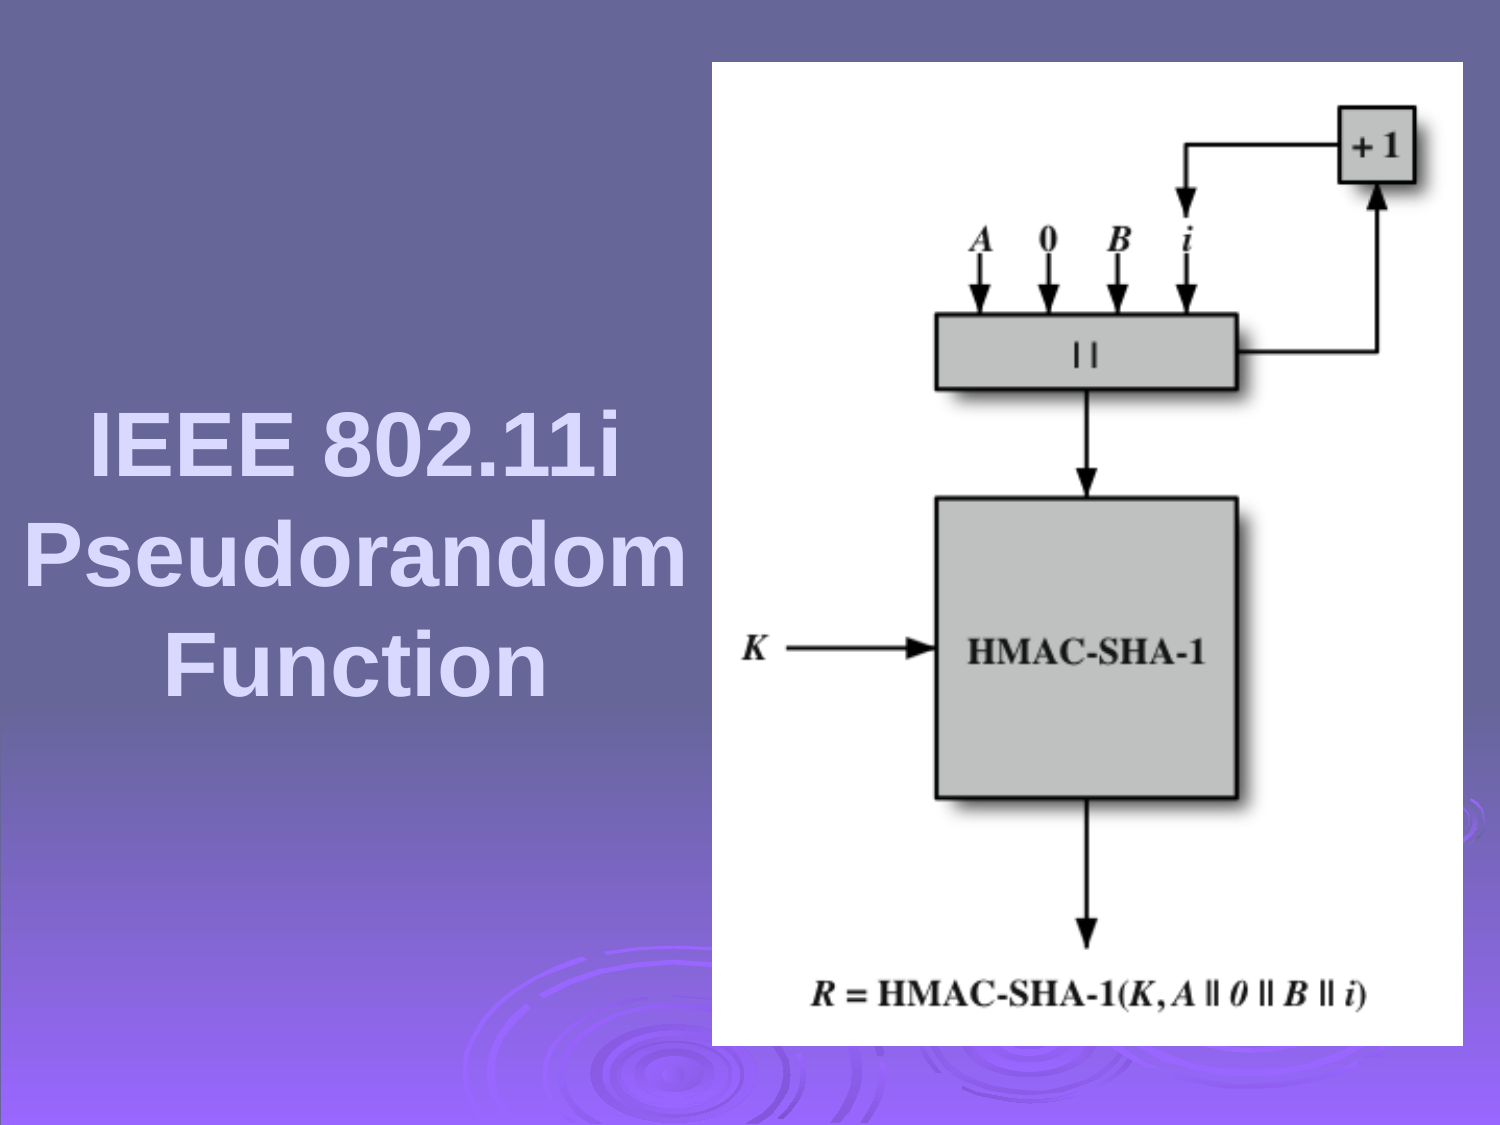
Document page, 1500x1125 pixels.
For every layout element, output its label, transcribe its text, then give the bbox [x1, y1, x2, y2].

title IEEE 802.11i Pseudorandom Function [0, 49, 713, 1051]
picture [712, 62, 1463, 1047]
